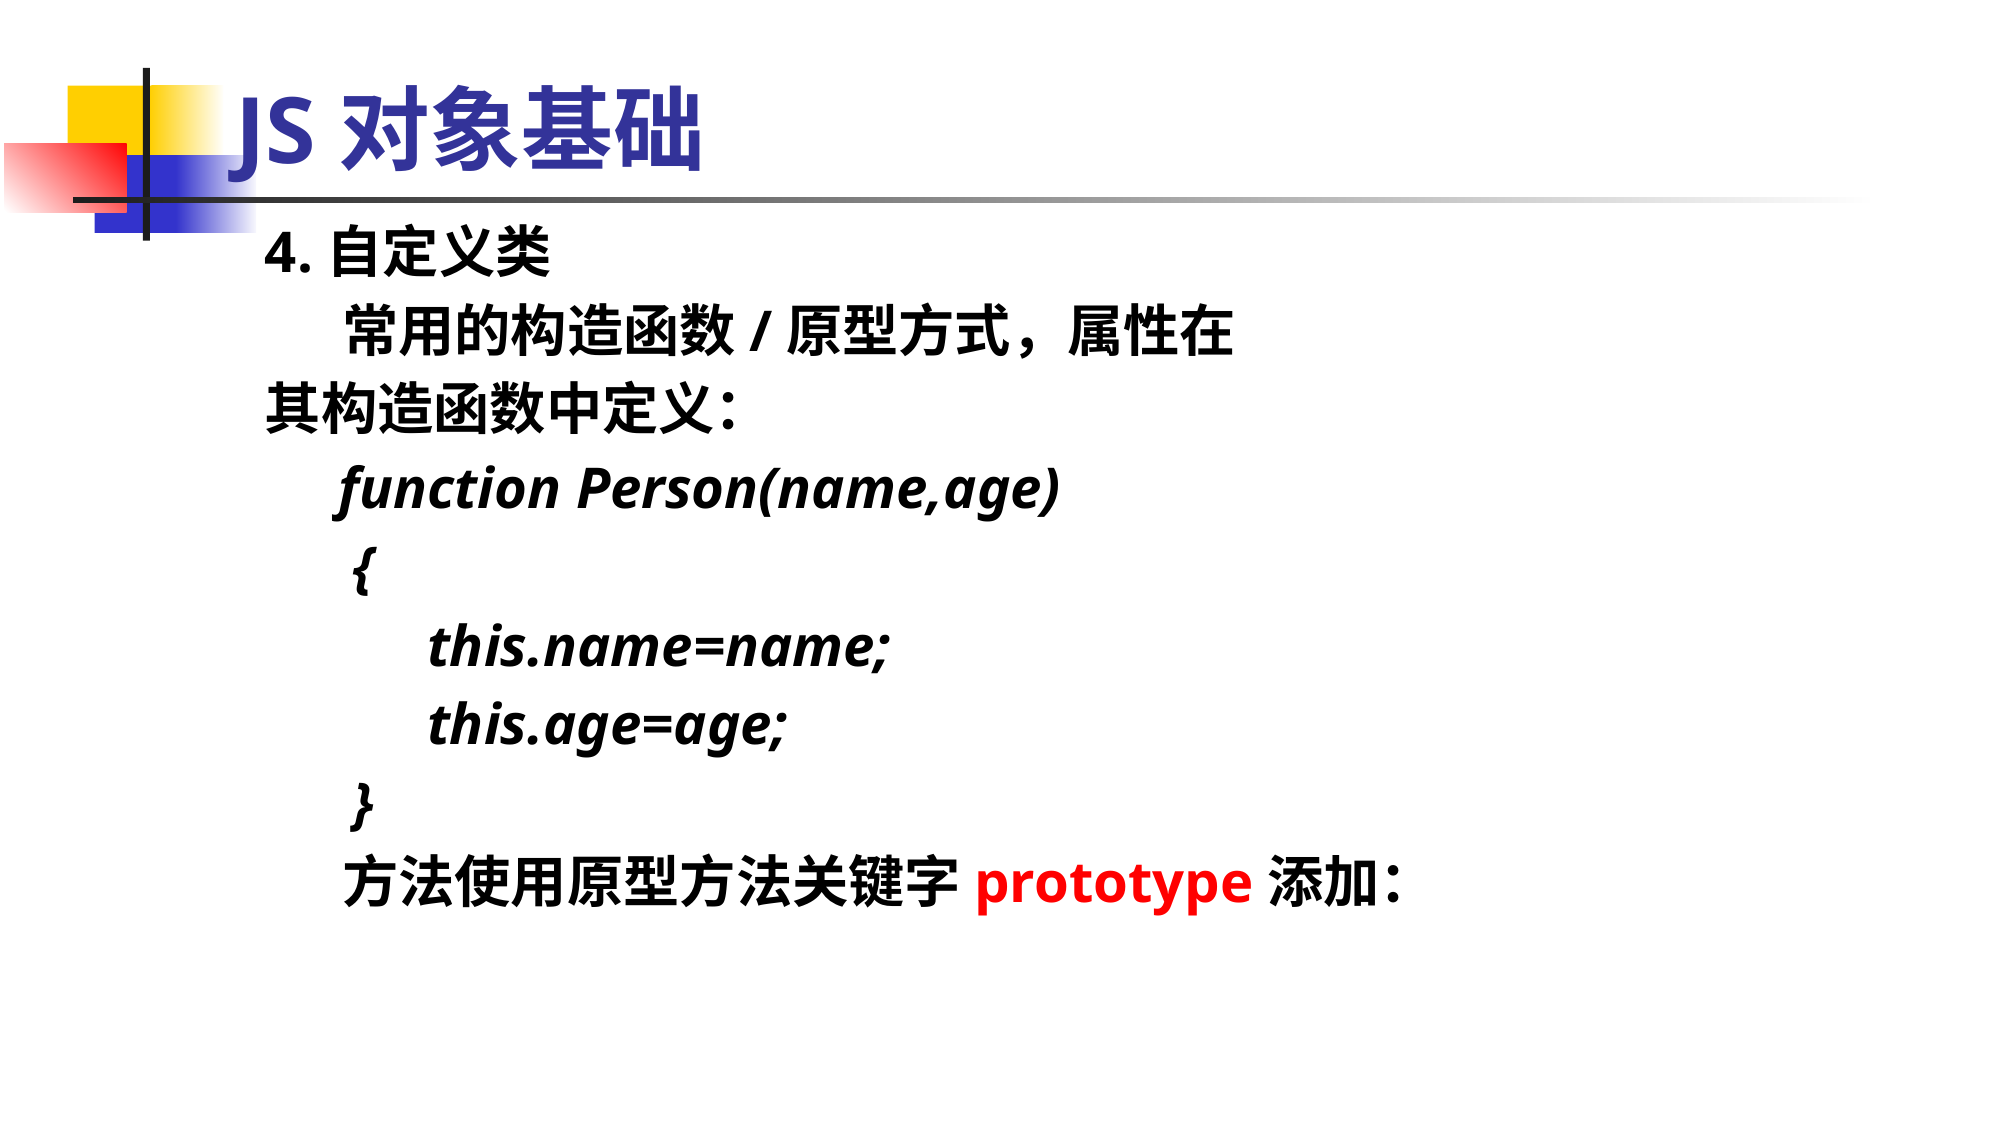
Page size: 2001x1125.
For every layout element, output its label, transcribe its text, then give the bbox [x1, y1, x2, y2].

text_box JS对象基础 [220, 64, 1459, 192]
list 4.自定义类 常用的构造函数/原型方式，属性在 其构造函数中定义： function Person(name,age) { this.name=name; this.age=age; } 方法使用原型方法关键字prototype添加： [249, 208, 1638, 951]
